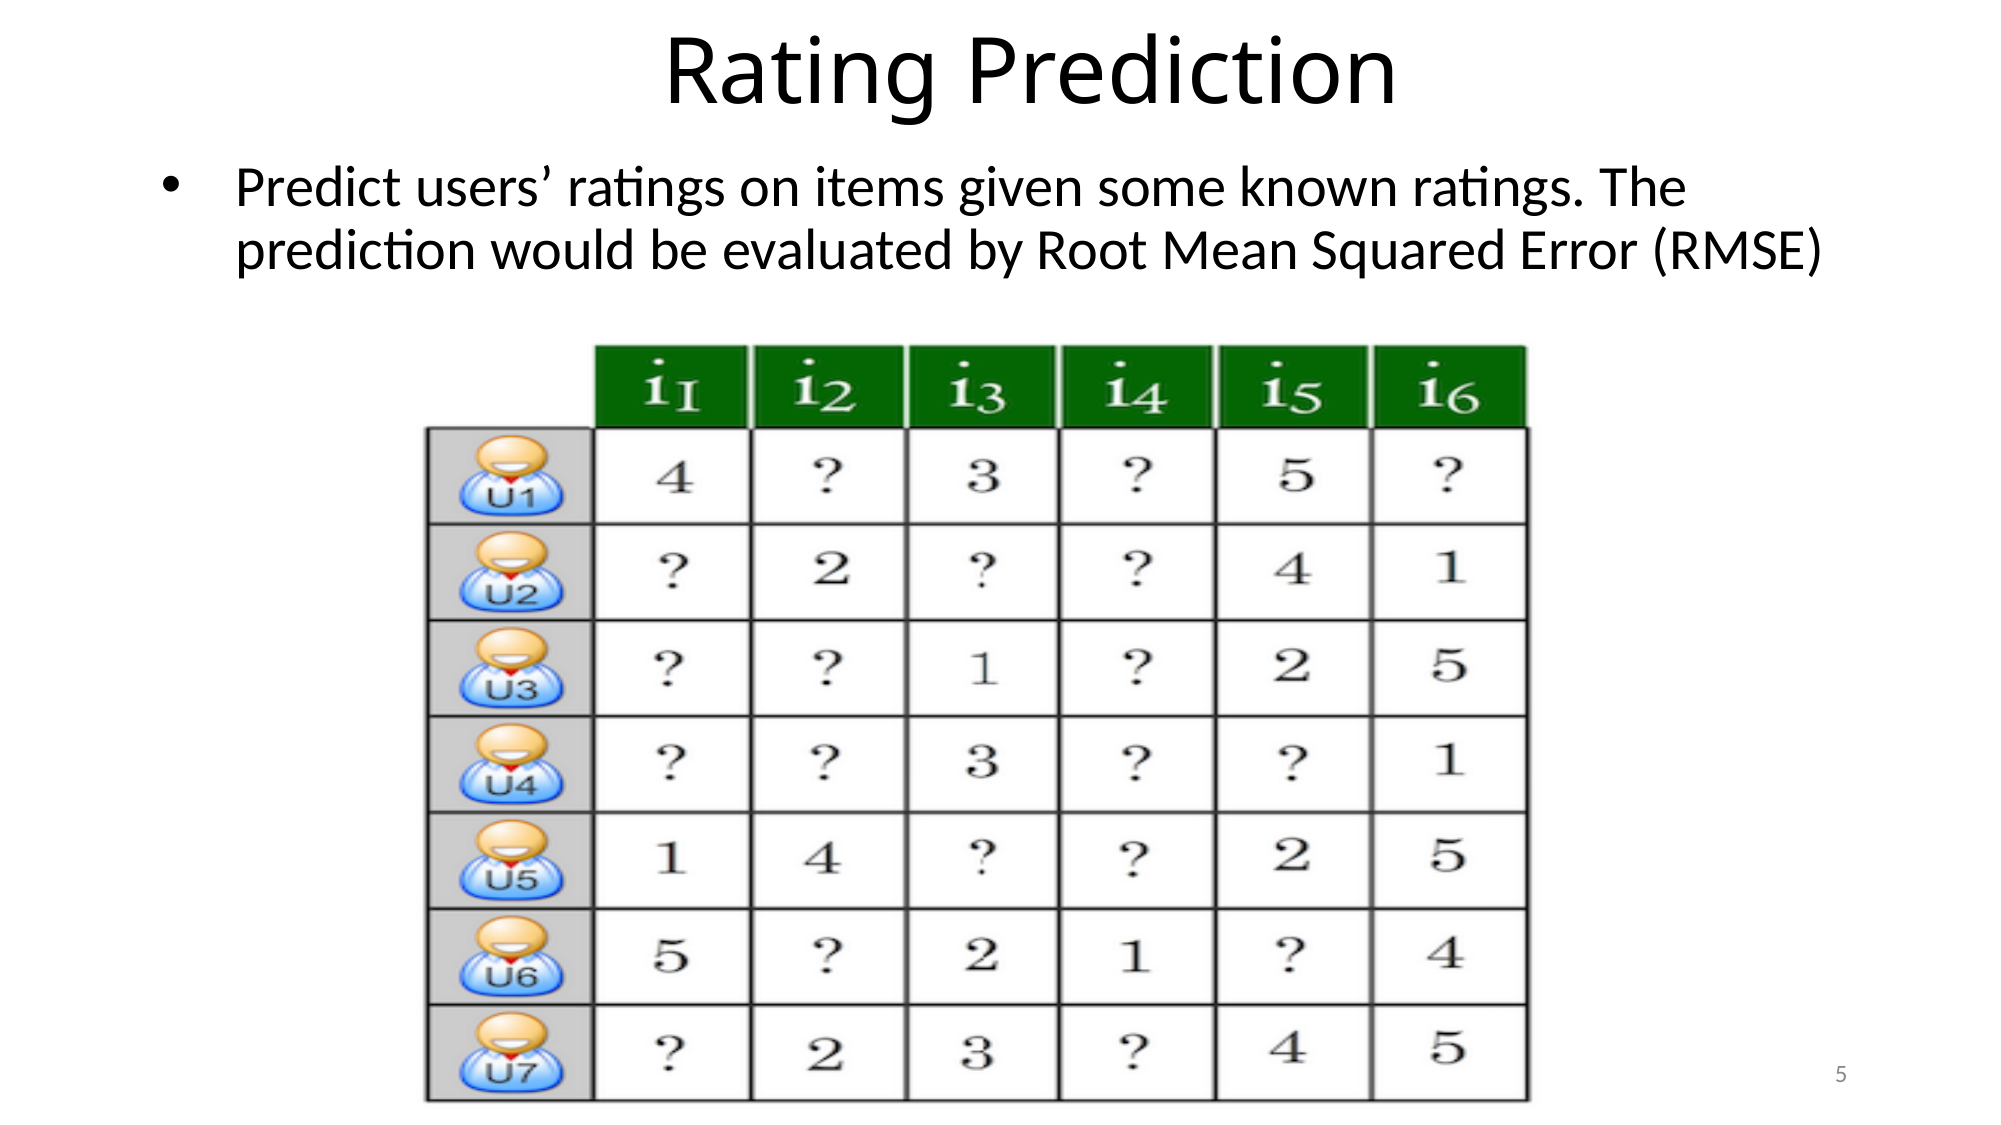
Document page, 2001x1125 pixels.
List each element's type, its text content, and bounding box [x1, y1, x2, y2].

text_box Predict users’ ratings on items given some known ratings. The prediction would be evaluated by Root Mean Squared Error (RMSE) [143, 148, 1920, 855]
slide_number 5 [1565, 1042, 1863, 1103]
picture [392, 324, 1565, 1125]
title Rating Prediction [169, 0, 1895, 148]
